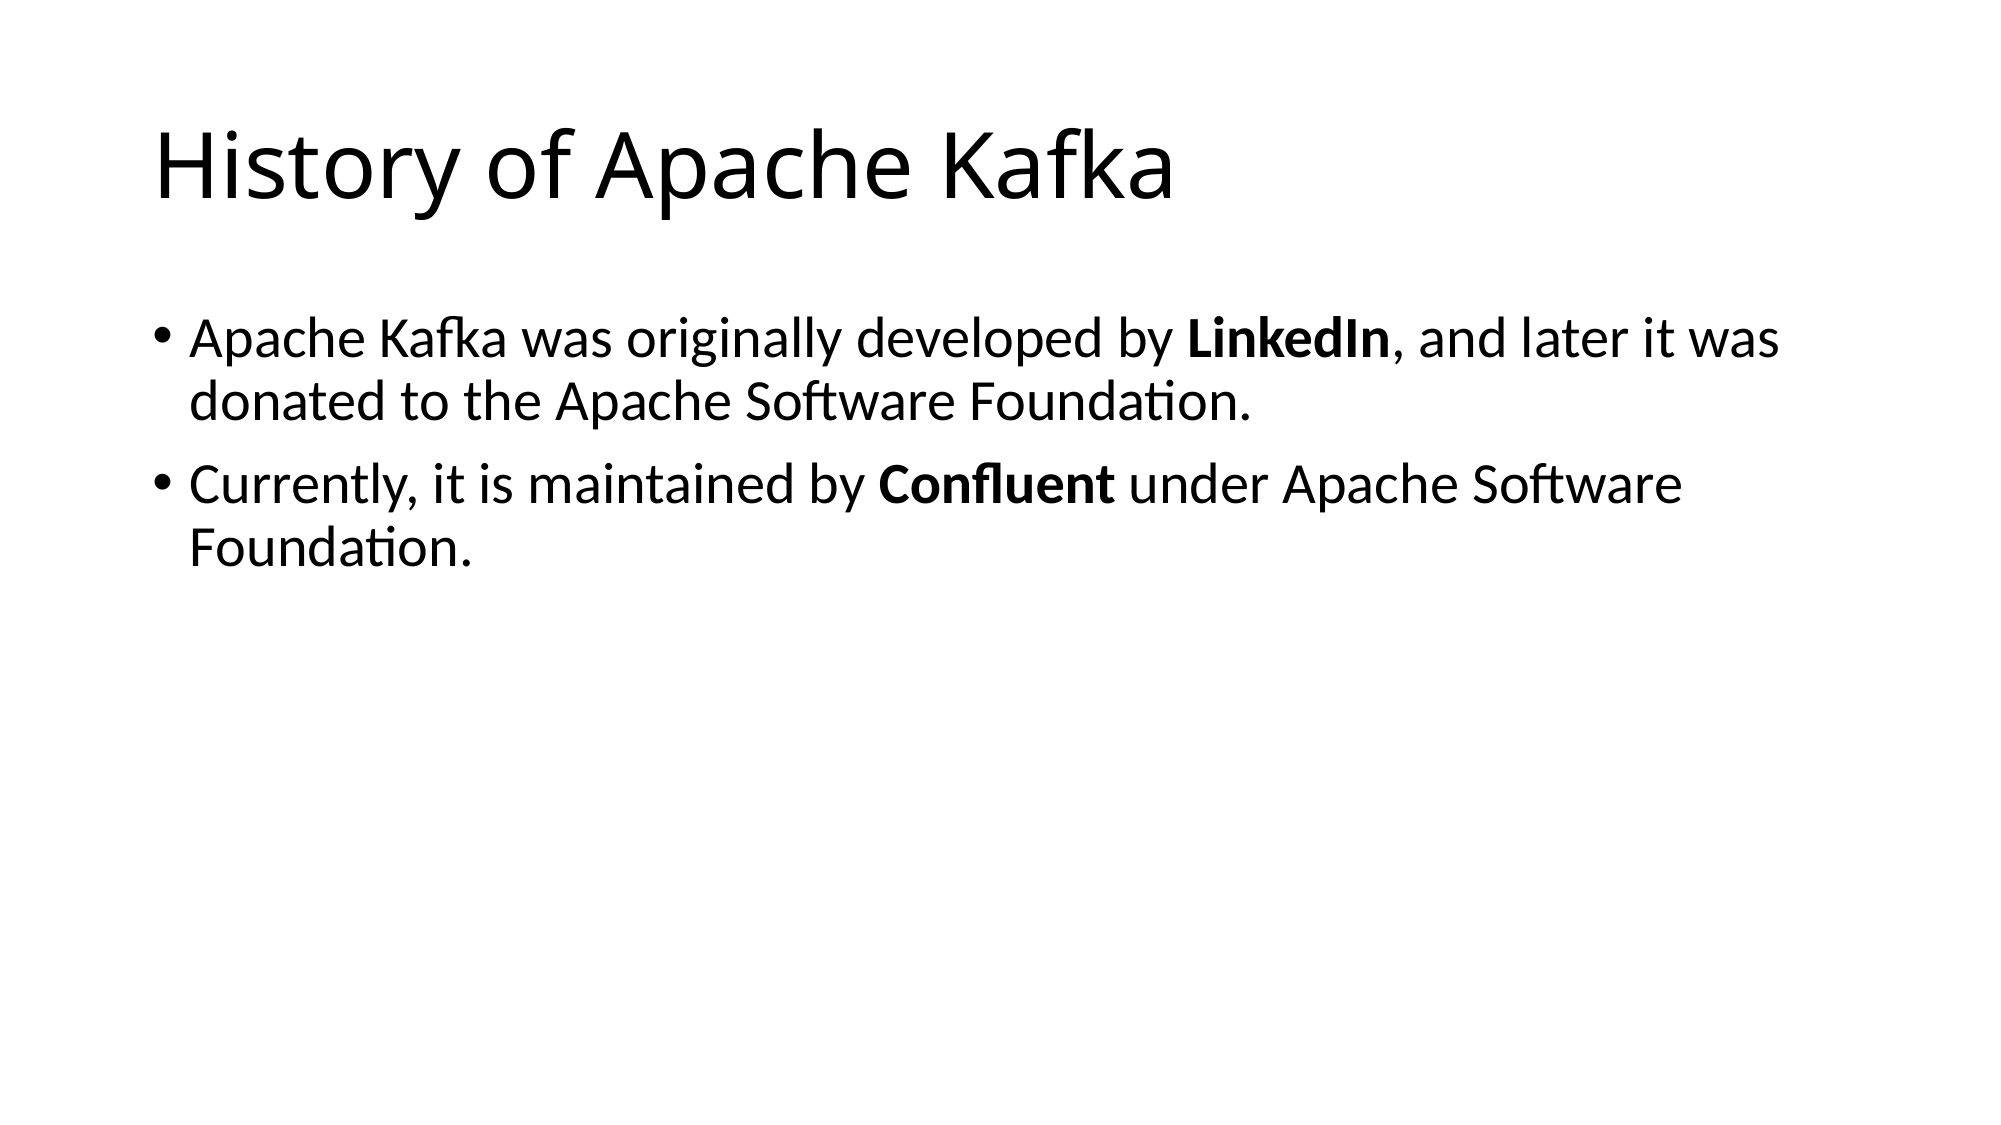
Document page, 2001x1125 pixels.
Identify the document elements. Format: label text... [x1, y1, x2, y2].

title History of Apache Kafka [137, 59, 1863, 278]
list Apache Kafka was originally developed by LinkedIn, and later it was donated to the Apache Software Foundation. Currently, it is maintained by Confluent under Apache Software Foundation. [137, 299, 1863, 1014]
